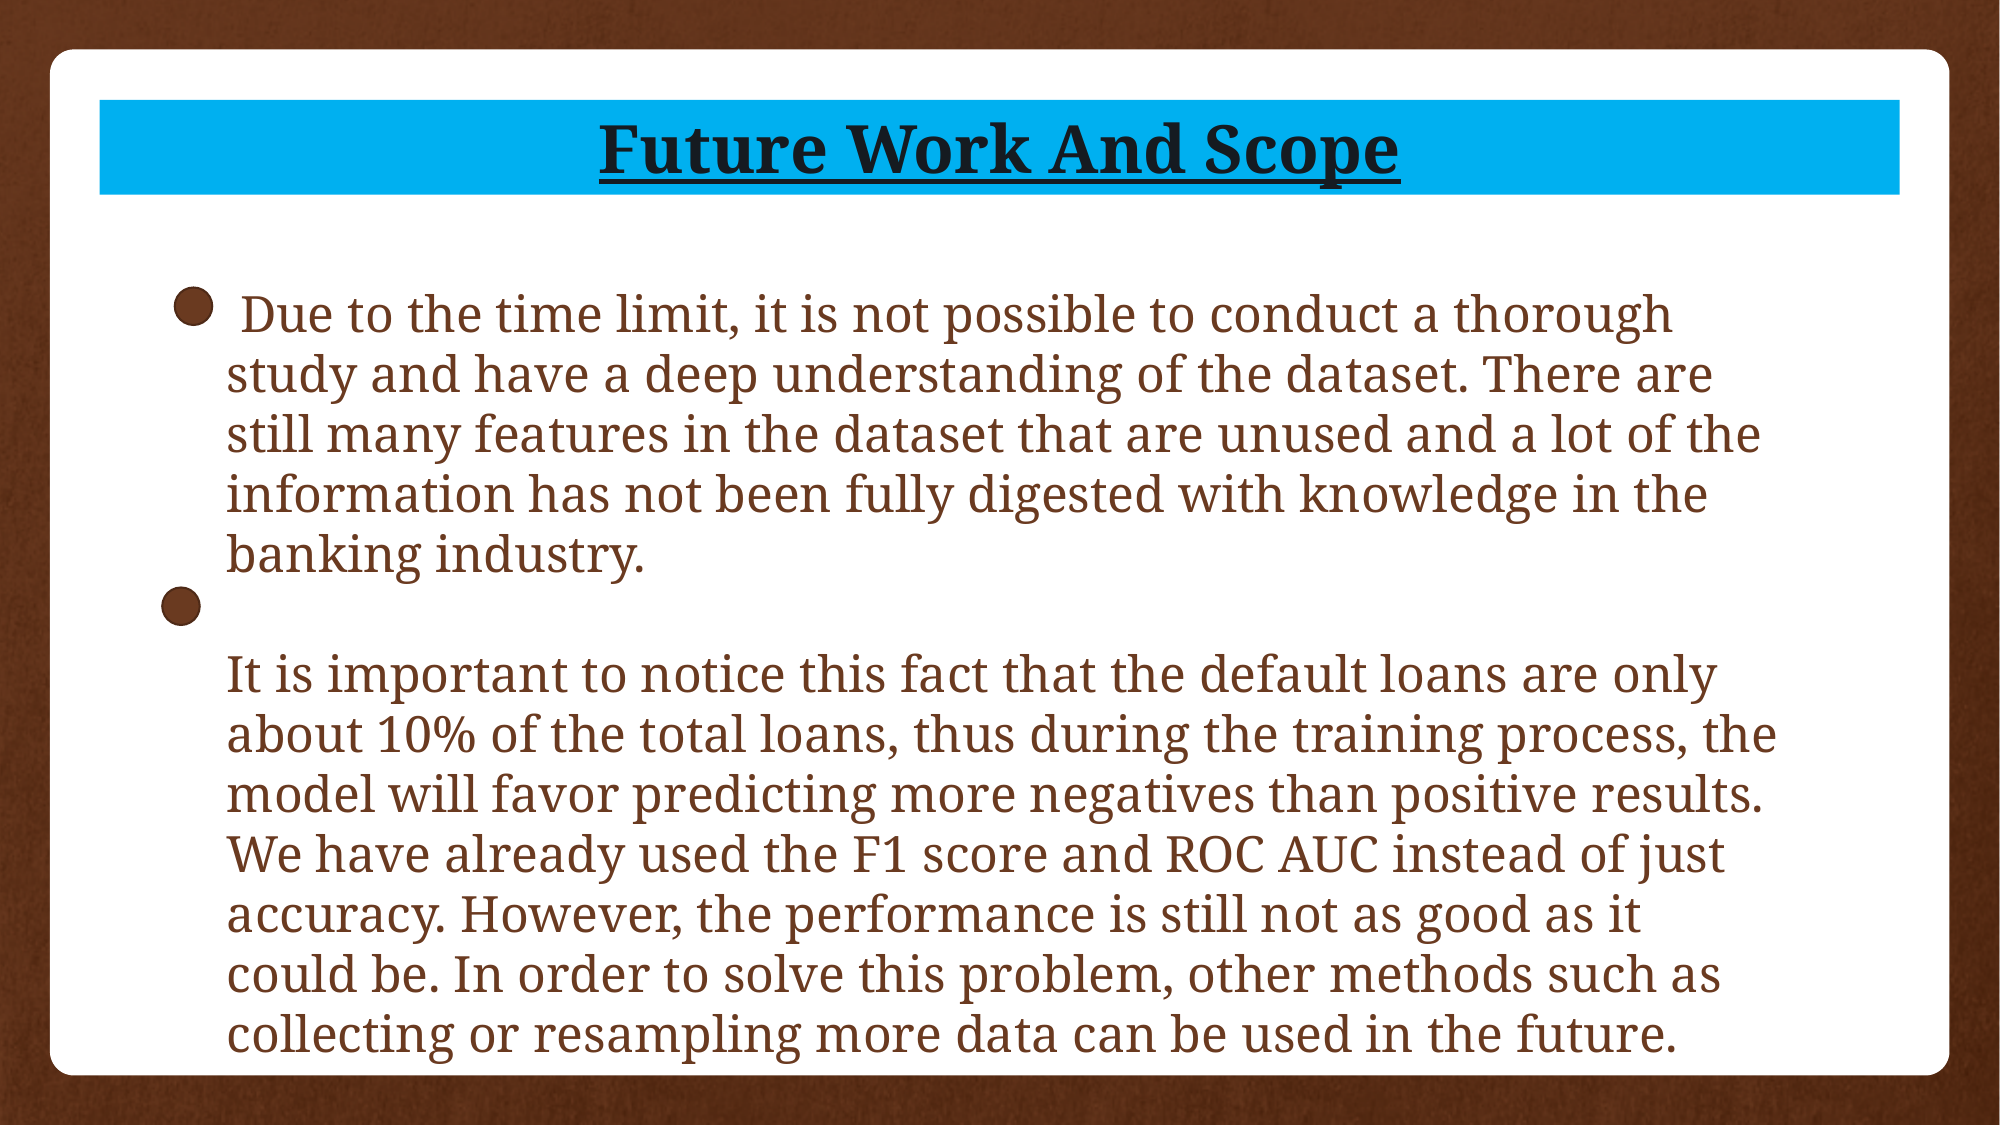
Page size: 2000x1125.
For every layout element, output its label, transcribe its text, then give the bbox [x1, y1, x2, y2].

text_box Future Work And Scope [99, 99, 1900, 195]
text_box Due to the time limit, it is not possible to conduct a thorough study and have a deep understanding of the dataset. There are still many features in the dataset that are unused and a lot of the information has not been fully digested with knowledge in the banking industry. It is important to notice this fact that the default loans are only about 10% of the total loans, thus during the training process, the model will favor predicting more negatives than positive results. We have already used the F1 score and ROC AUC instead of just accuracy. However, the performance is still not as good as it could be. In order to solve this problem, other methods such as collecting or resampling more data can be used in the future. [212, 274, 1800, 1070]
text_box [161, 586, 201, 627]
text_box [173, 286, 214, 327]
